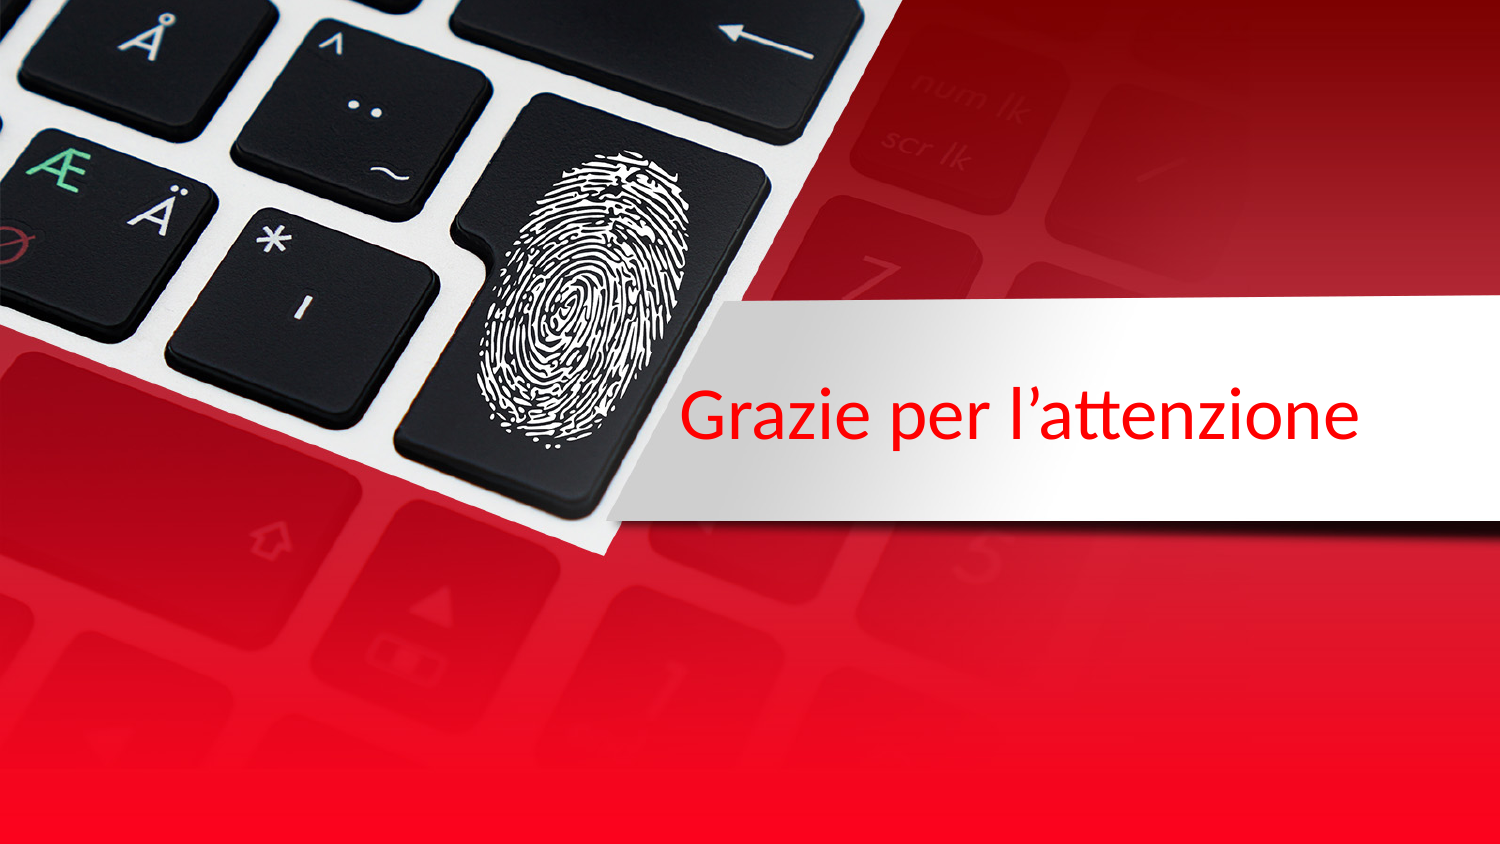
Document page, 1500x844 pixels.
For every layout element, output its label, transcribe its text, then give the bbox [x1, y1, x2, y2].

picture [0, 0, 1500, 844]
title Grazie per l’attenzione [98, 296, 1377, 523]
